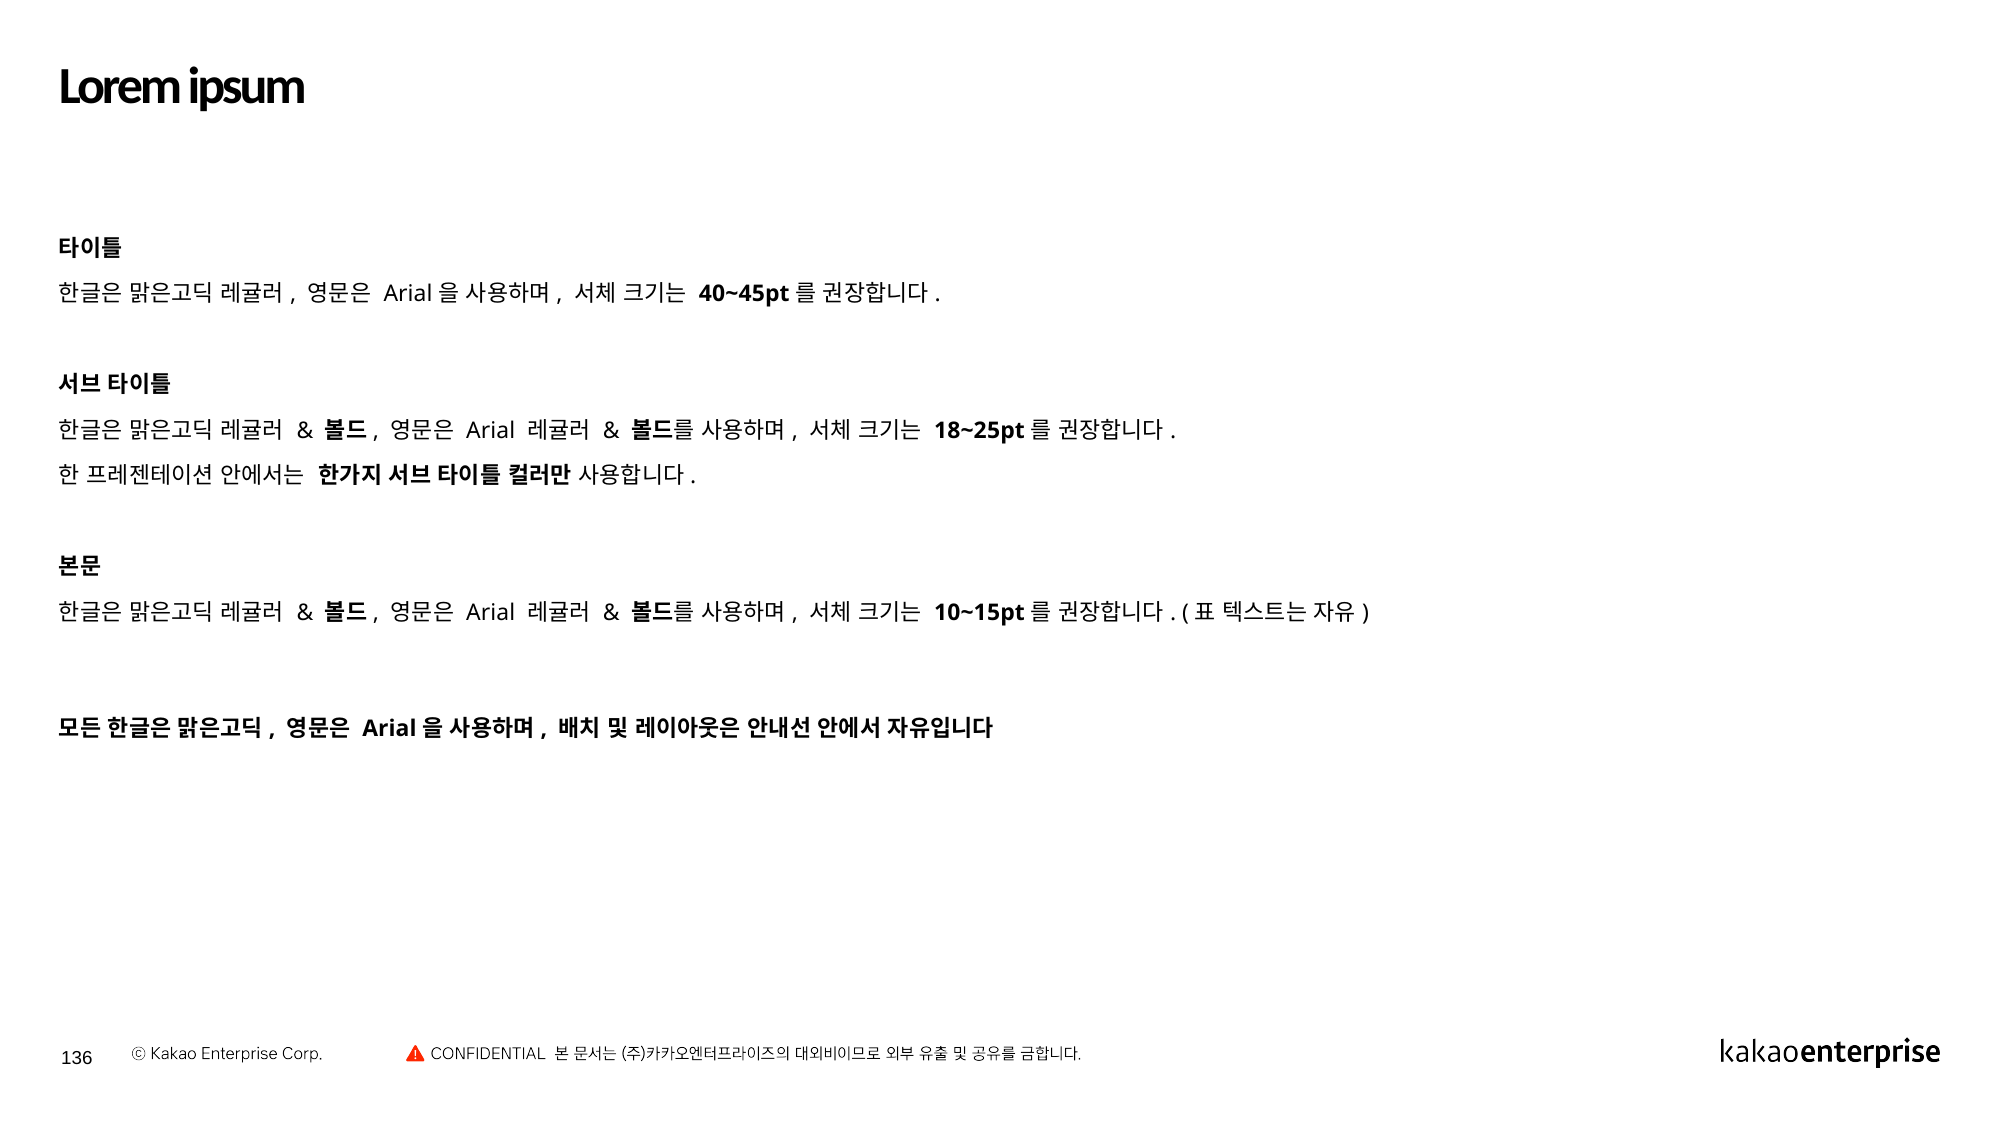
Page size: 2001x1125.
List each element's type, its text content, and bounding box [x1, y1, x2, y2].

picture [131, 1045, 323, 1063]
list Lorem ipsum [59, 59, 1436, 158]
picture [1721, 1037, 1940, 1068]
list 타이틀 한글은 맑은고딕 레귤러, 영문은 Arial을 사용하며, 서체 크기는 40~45pt를 권장합니다. 서브 타이틀 한글은 맑은고딕 레귤러 & 볼드, 영문은 Arial 레귤러 & 볼드를 사용하며, 서체 크기는 18~25pt를 권장합니다. 한 프레젠테이션 안에서는 한가지 서브 타이틀 컬러만 사용합니다. 본문 한글은 맑은고딕 레귤러 & 볼드, 영문은 Arial 레귤러 & 볼드를 사용하며, 서체 크기는 10~15pt를 권장합니다. (표 텍스트는 자유) 모든 한글은 맑은고딕, 영문은 Arial을 사용하며, 배치 및 레이아웃은 안내선 안에서 자유입니다 [59, 236, 1890, 878]
picture [406, 1045, 1085, 1063]
